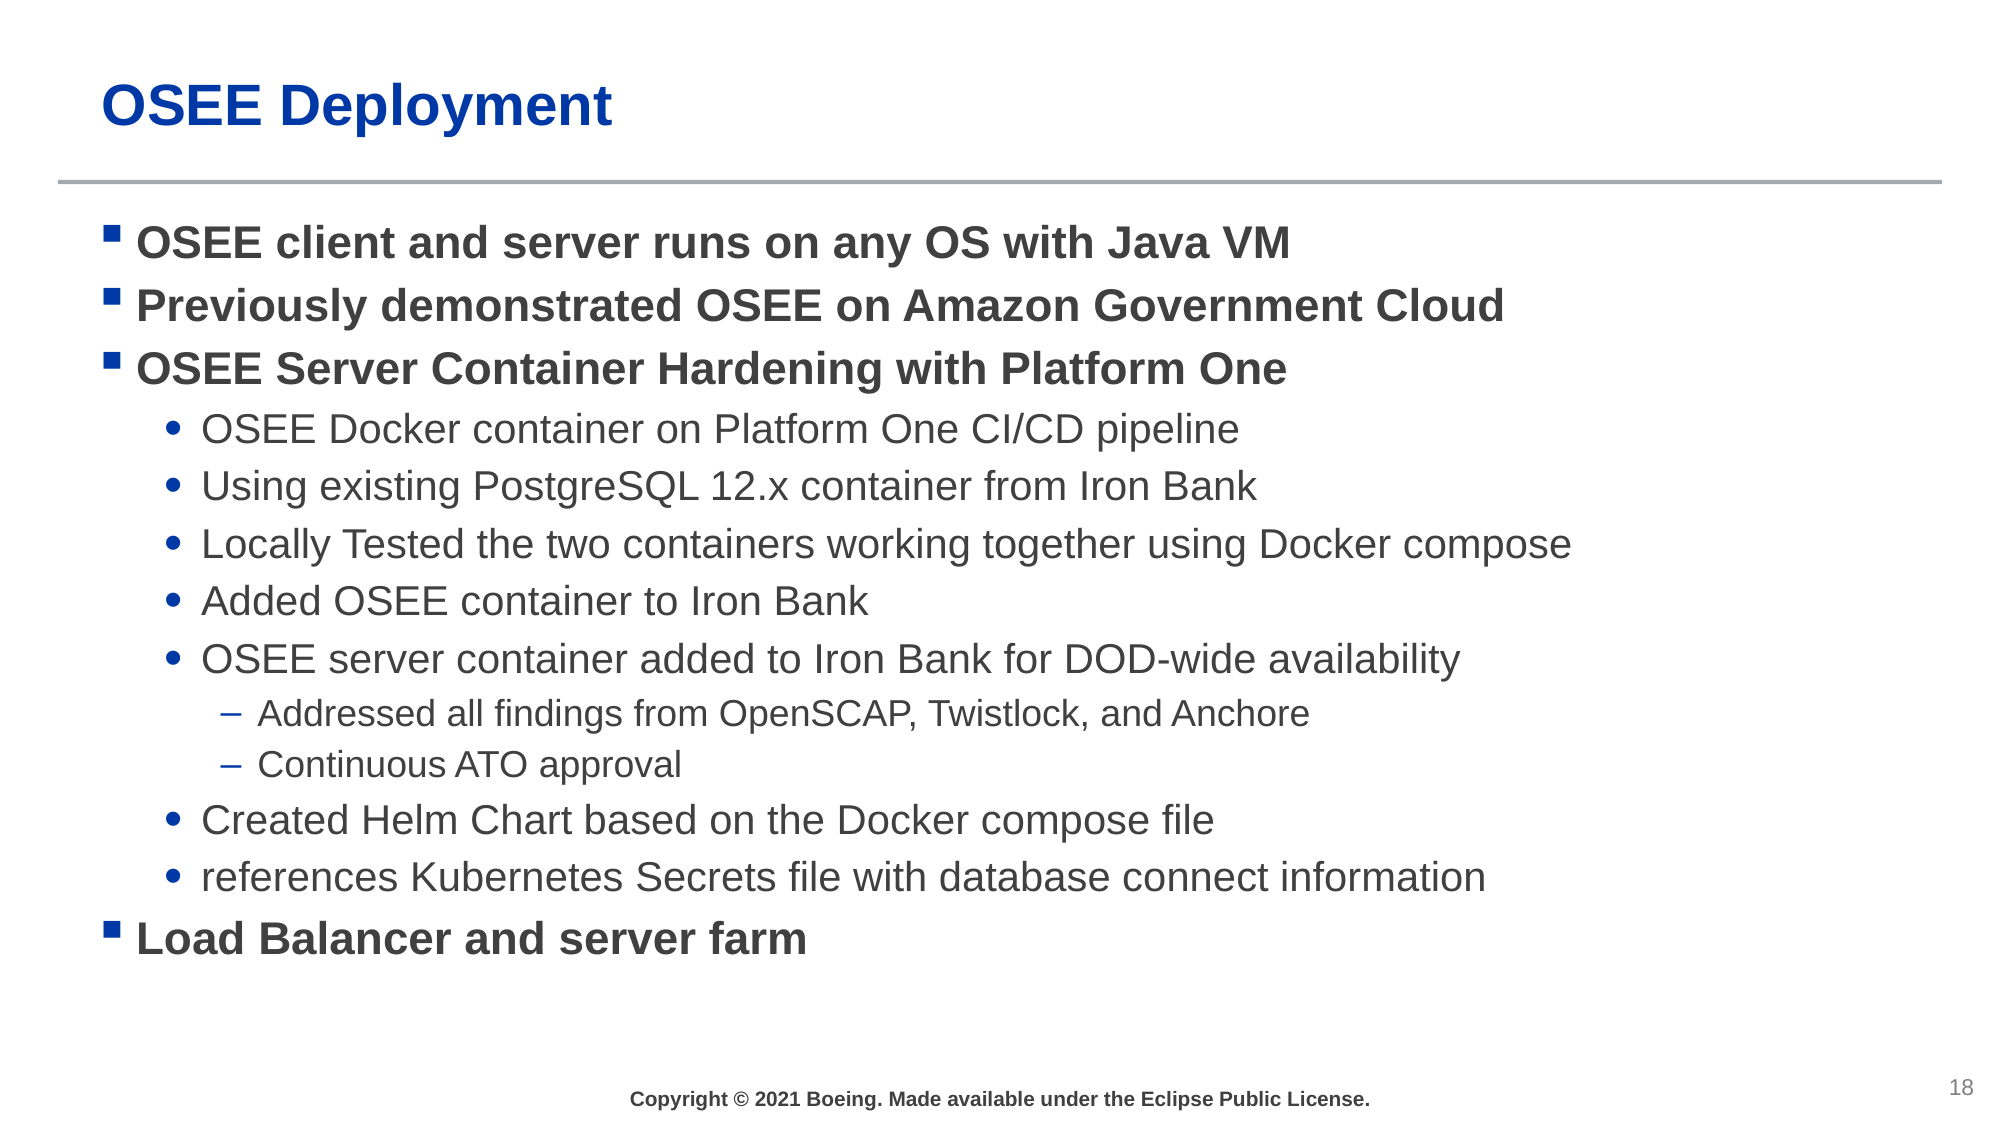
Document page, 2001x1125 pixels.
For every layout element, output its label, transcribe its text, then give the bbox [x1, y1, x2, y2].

footer Copyright © 2021 Boeing. Made available under the Eclipse Public License. [617, 1071, 1383, 1111]
title OSEE Deployment [100, 38, 1901, 174]
list OSEE client and server runs on any OS with Java VM Previously demonstrated OSEE on Amazon Government Cloud OSEE Server Container Hardening with Platform One OSEE Docker container on Platform One CI/CD pipeline Using existing PostgreSQL 12.x container from Iron Bank Locally Tested the two containers working together using Docker compose Added OSEE container to Iron Bank OSEE server container added to Iron Bank for DOD-wide availability Addressed all findings from OpenSCAP, Twistlock, and Anchore Continuous ATO approval Created Helm Chart based on the Docker compose file references Kubernetes Secrets file with database connect information Load Balancer and server farm [98, 219, 1901, 1069]
